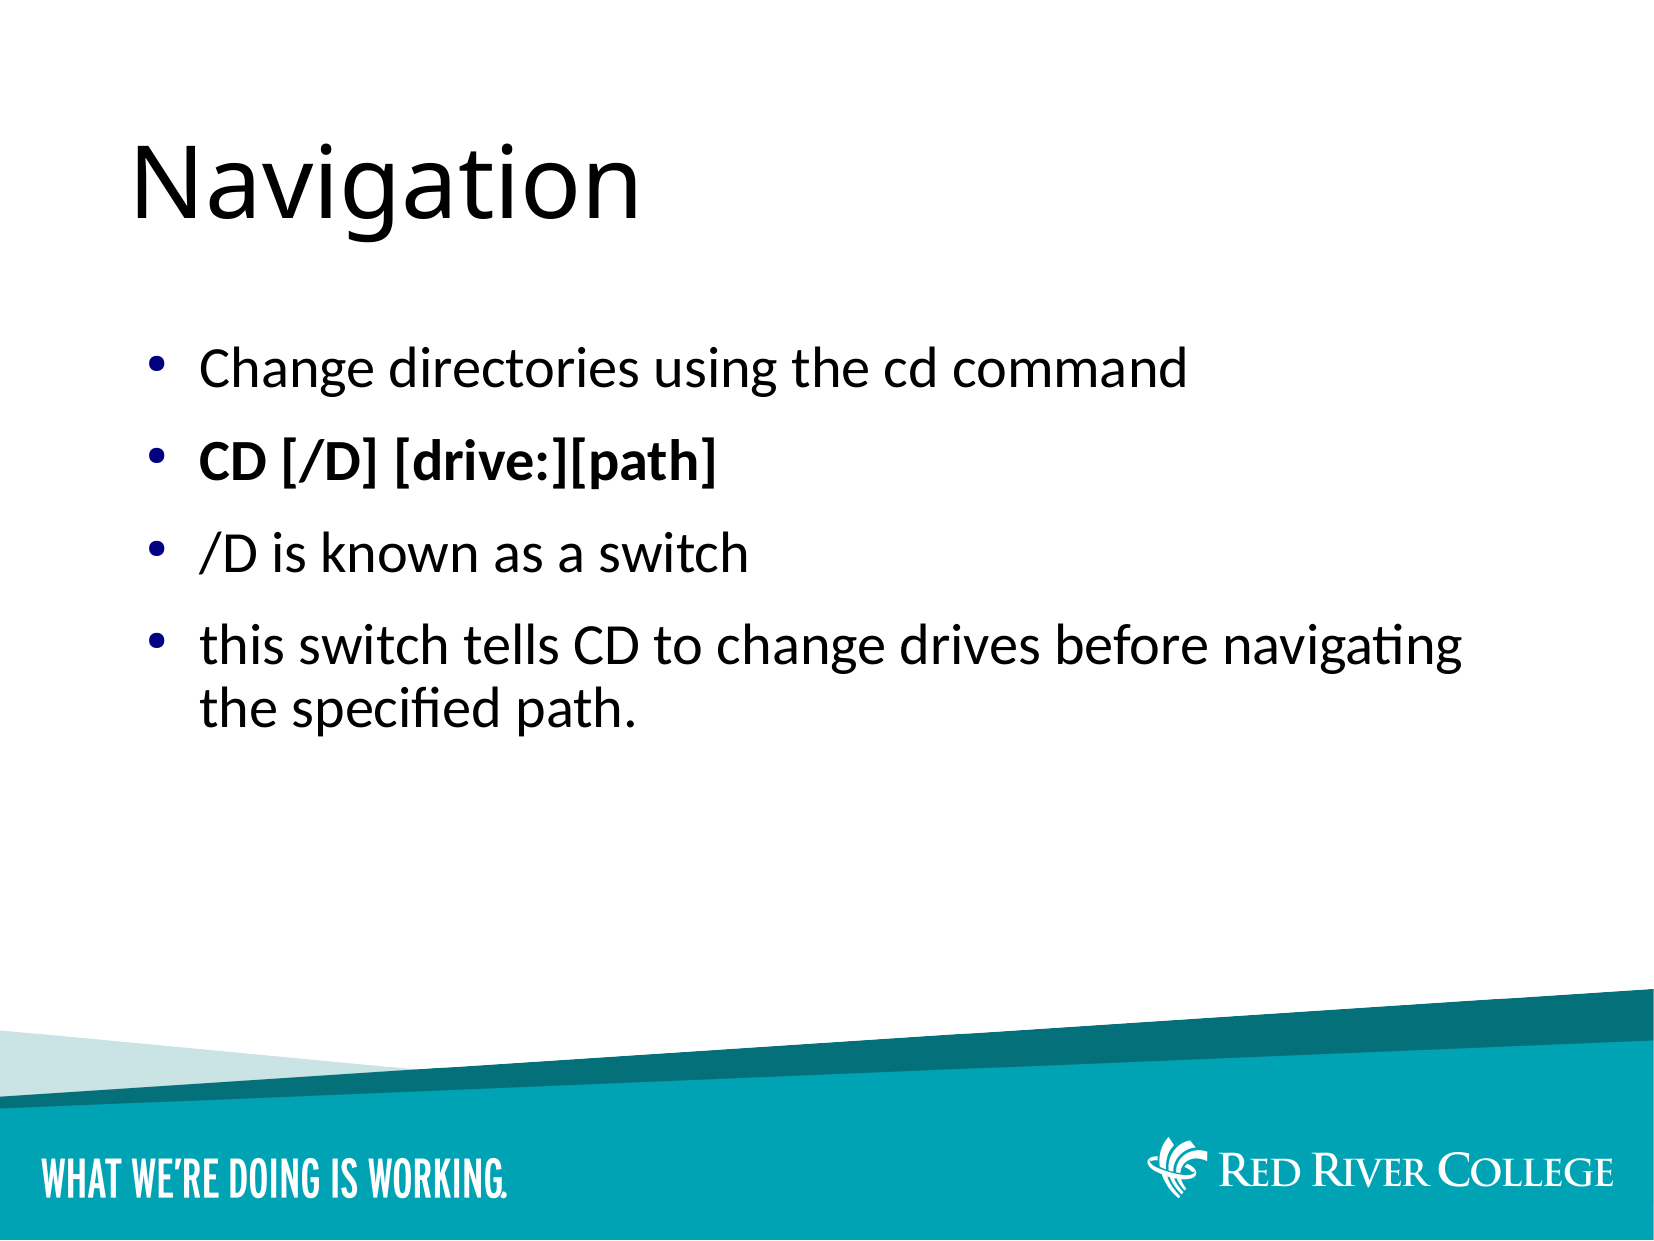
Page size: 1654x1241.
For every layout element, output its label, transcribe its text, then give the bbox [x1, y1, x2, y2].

list Change directories using the cd command CD [/D] [drive:][path] /D is known as a switch this switch tells CD to change drives before navigating the specified path. [113, 330, 1540, 1117]
picture [0, 0, 1654, 1240]
title Navigation [113, 66, 1540, 306]
